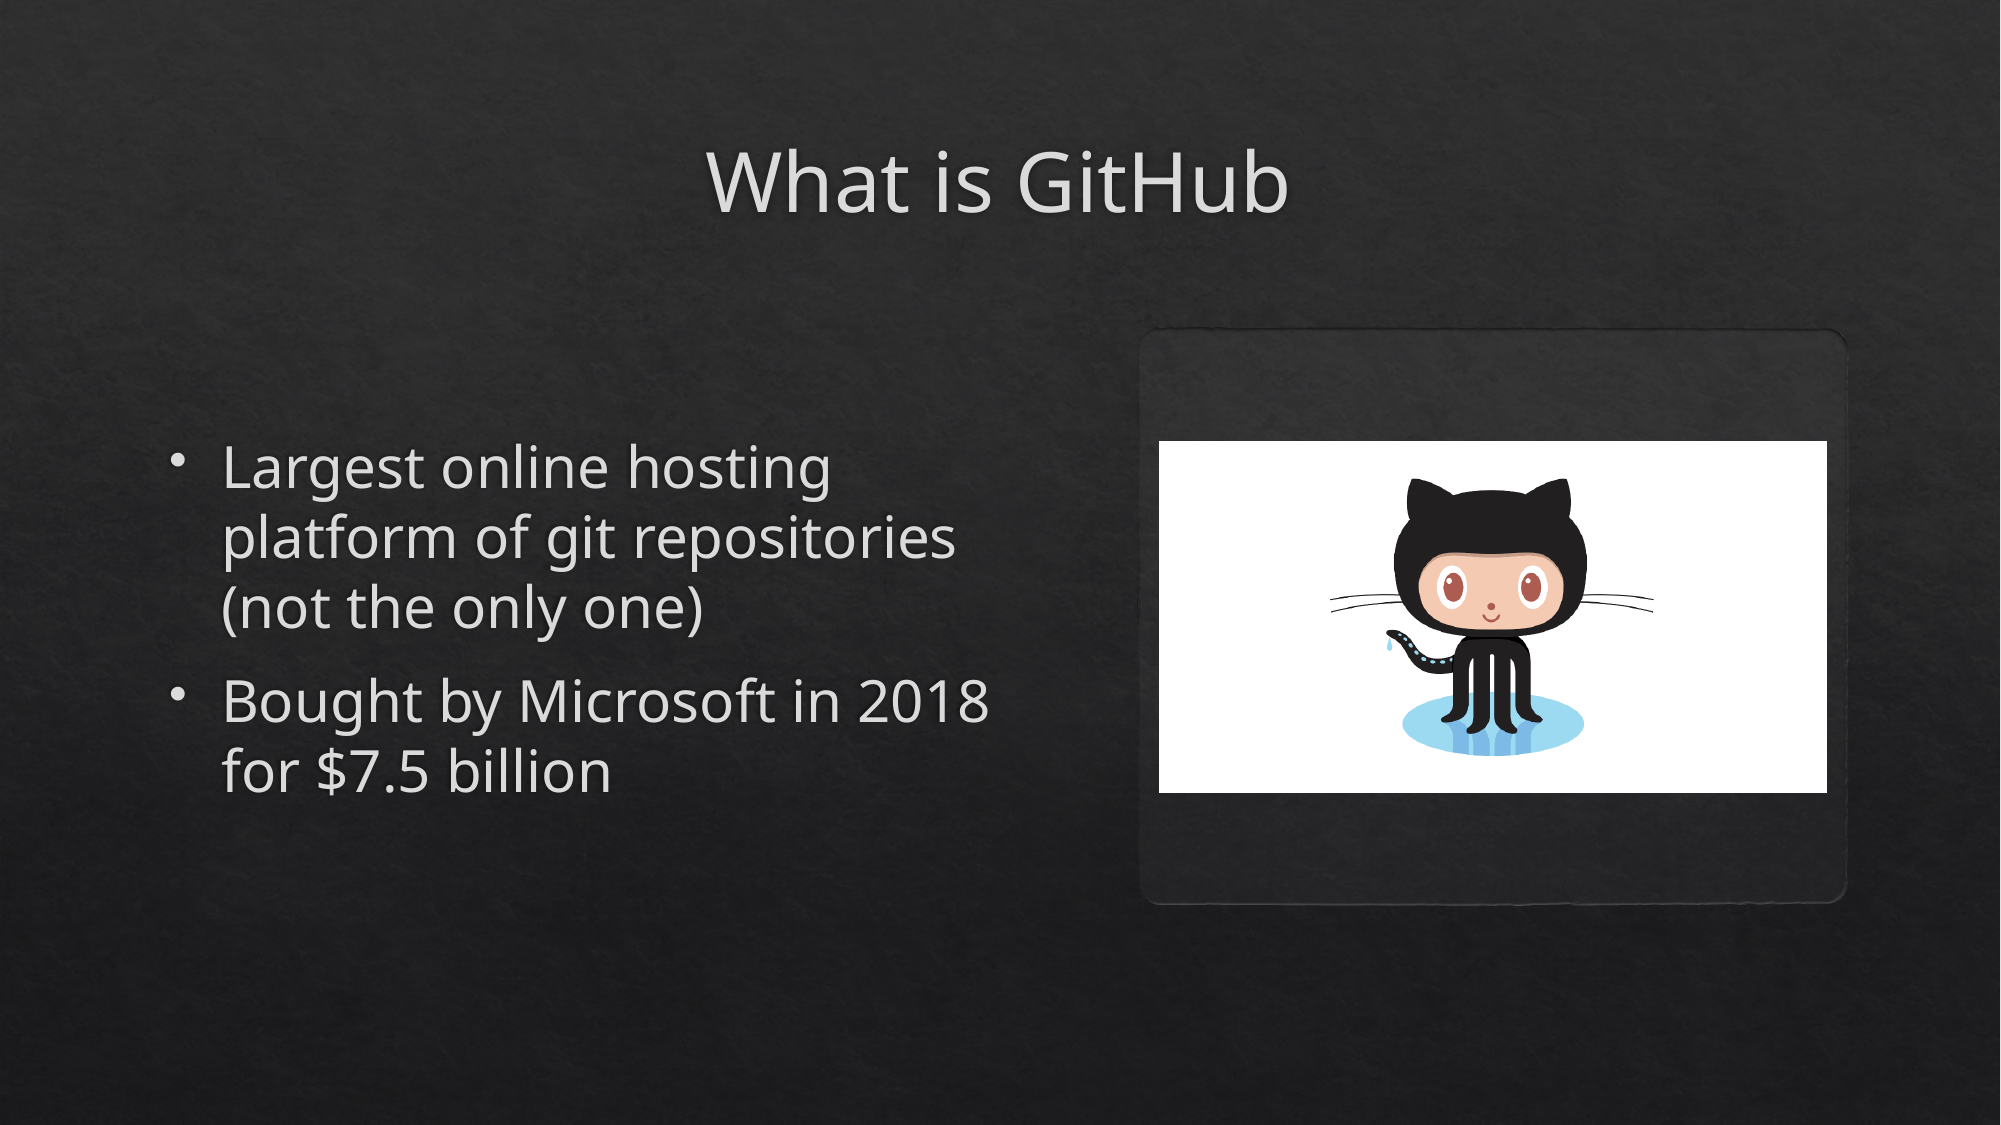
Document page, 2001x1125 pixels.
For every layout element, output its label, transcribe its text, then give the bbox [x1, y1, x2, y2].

list Largest online hosting platform of git repositories (not the only one) Bought by Microsoft in 2018 for $7.5 billion [149, 284, 1060, 950]
picture [1137, 327, 1849, 906]
title What is GitHub [149, 99, 1849, 260]
